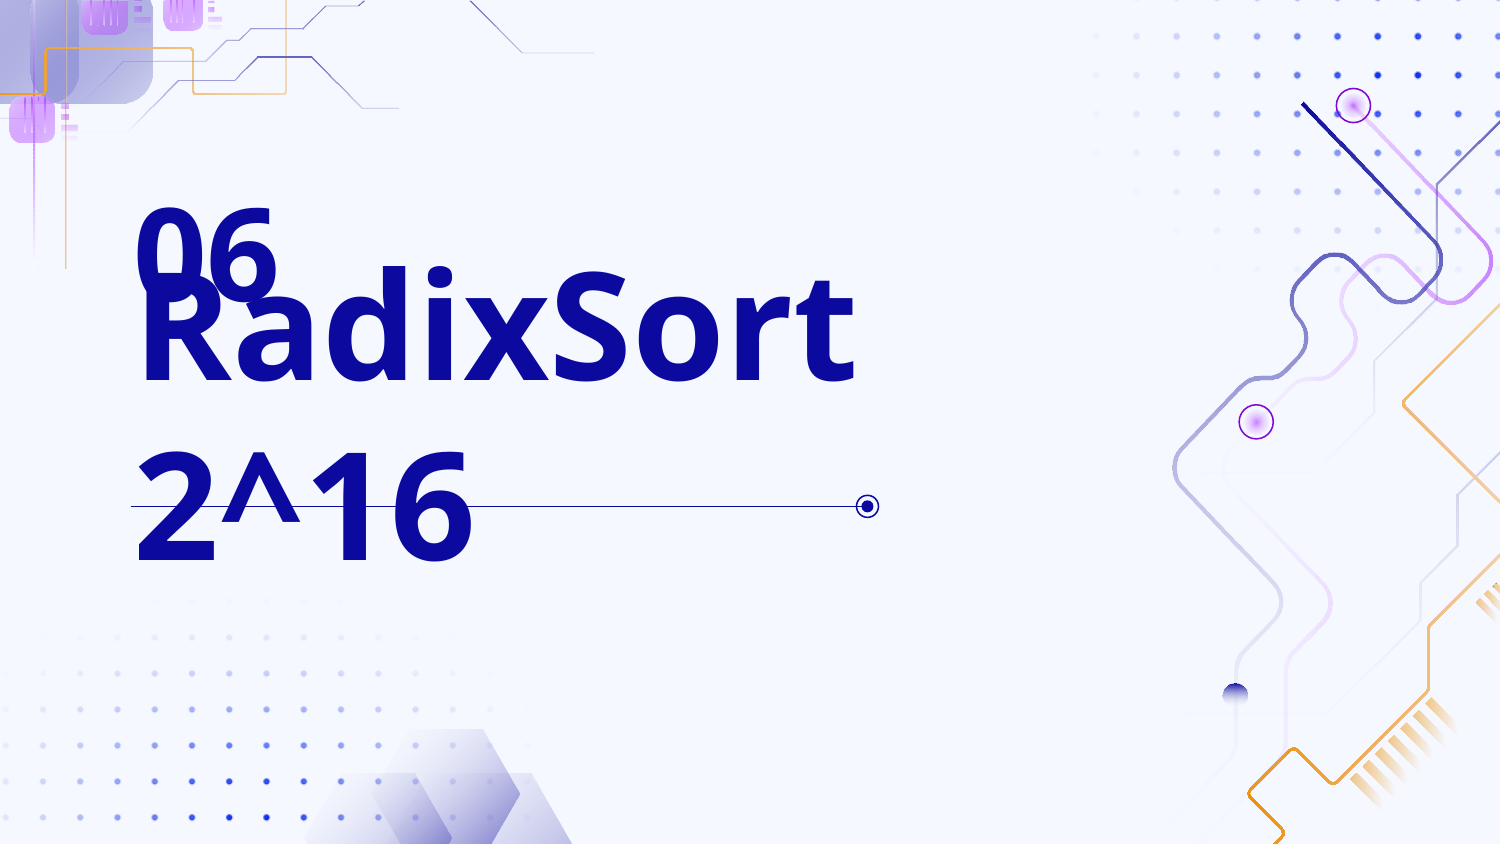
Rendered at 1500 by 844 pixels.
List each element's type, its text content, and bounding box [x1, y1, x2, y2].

title RadixSort 2^16 [118, 341, 1037, 480]
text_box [0, 549, 583, 844]
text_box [1063, 0, 1500, 844]
title 06 [118, 168, 398, 332]
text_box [130, 495, 879, 518]
